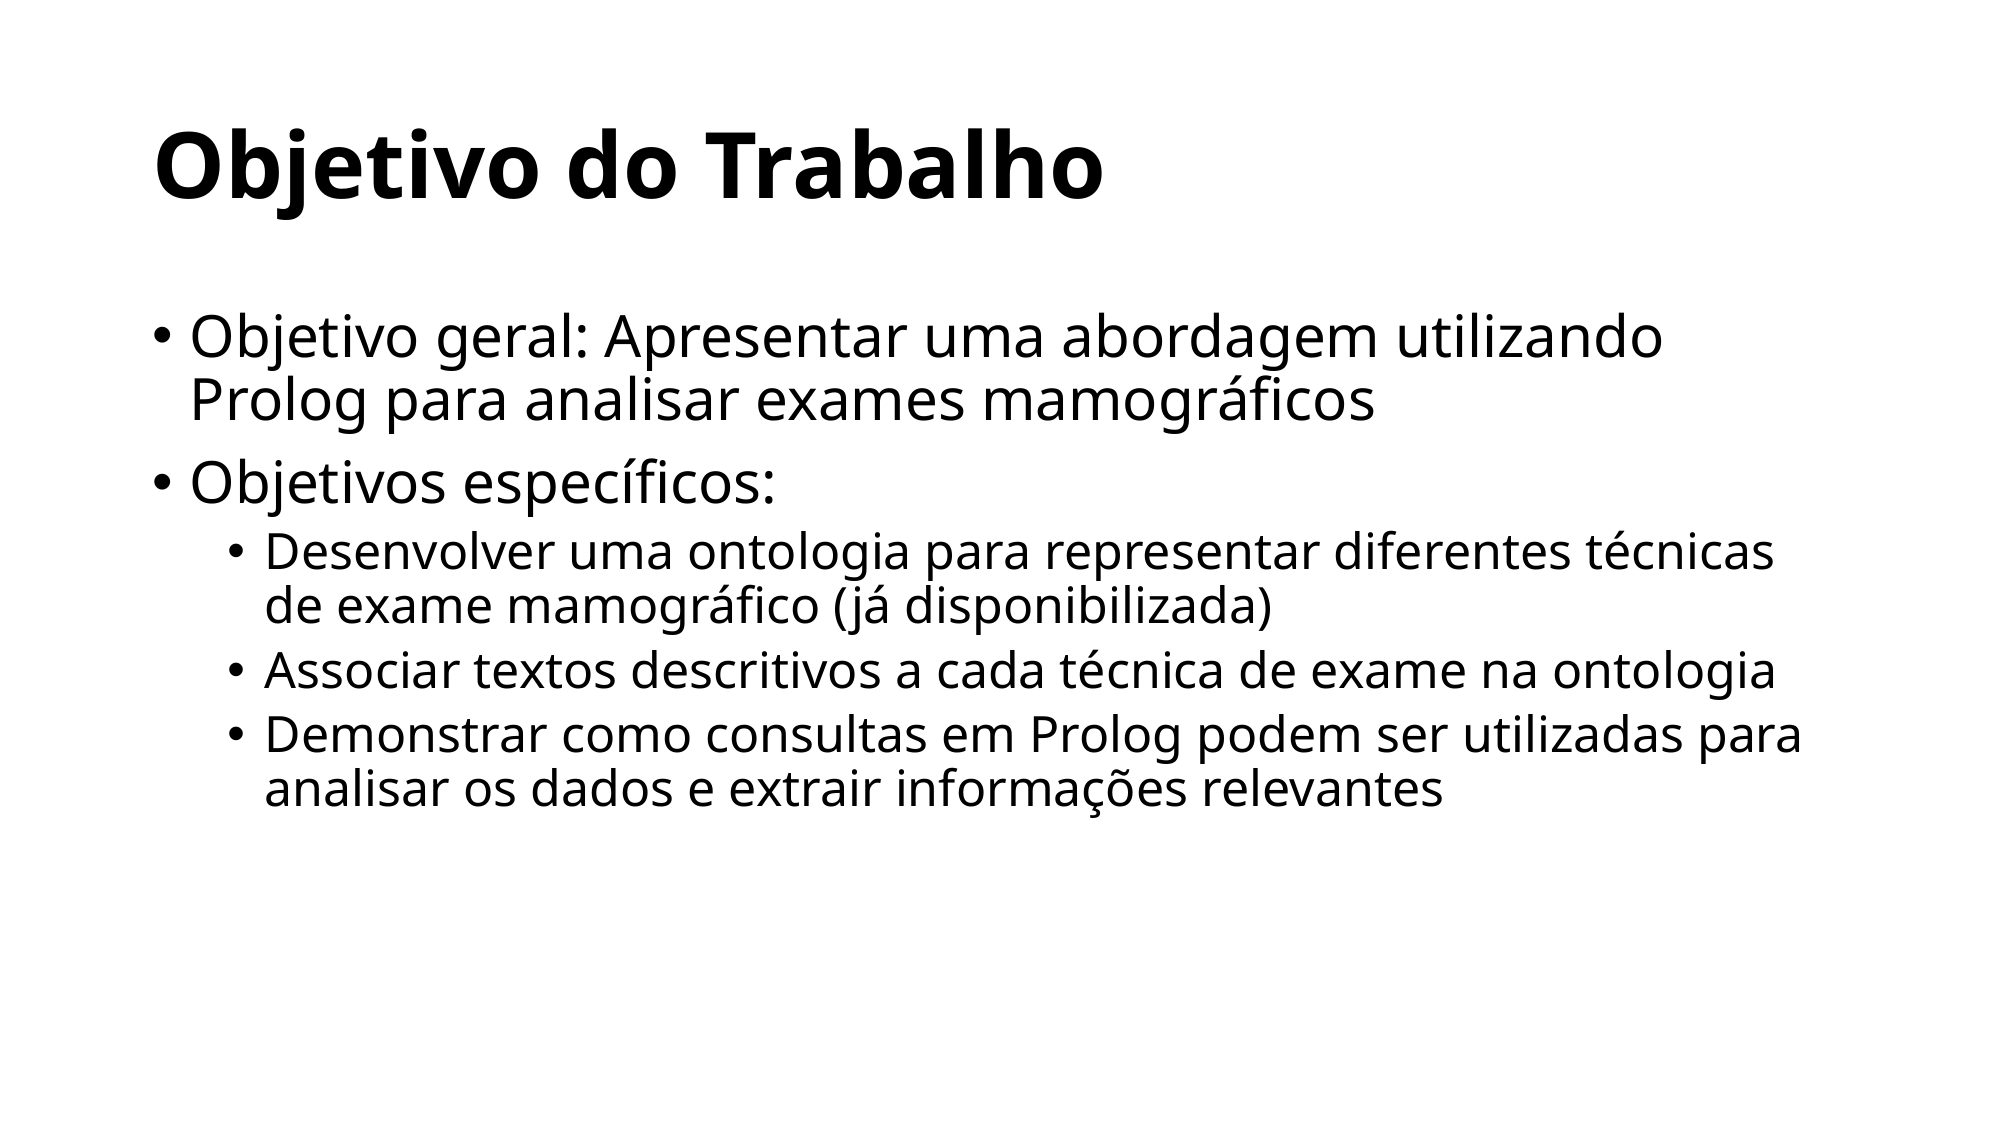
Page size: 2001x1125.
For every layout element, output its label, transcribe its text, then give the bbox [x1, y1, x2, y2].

title Objetivo do Trabalho [137, 59, 1863, 278]
list Objetivo geral: Apresentar uma abordagem utilizando Prolog para analisar exames mamográficos Objetivos específicos: Desenvolver uma ontologia para representar diferentes técnicas de exame mamográfico (já disponibilizada) Associar textos descritivos a cada técnica de exame na ontologia Demonstrar como consultas em Prolog podem ser utilizadas para analisar os dados e extrair informações relevantes [137, 299, 1863, 1014]
